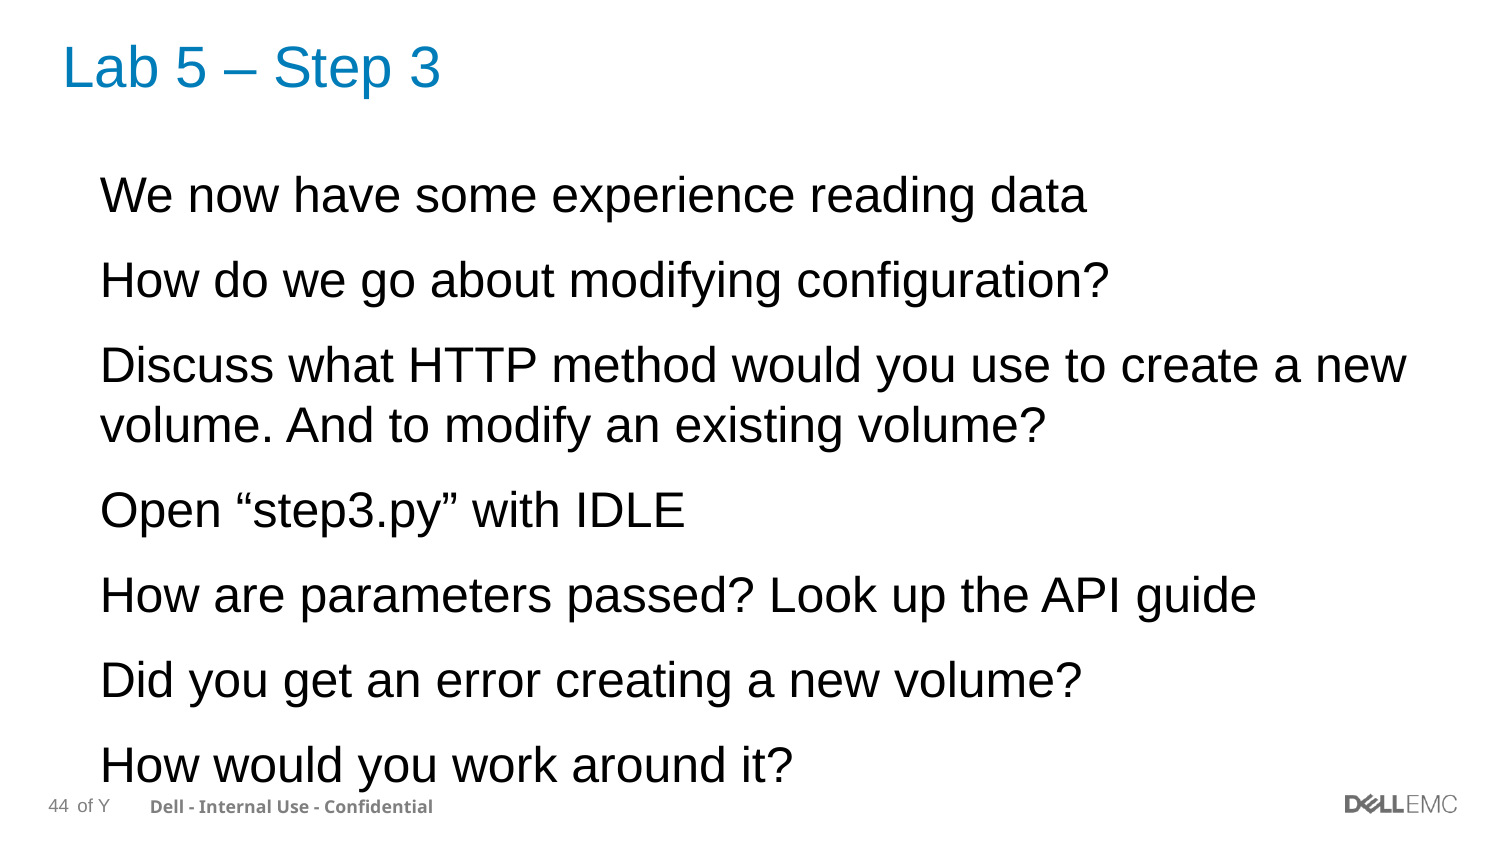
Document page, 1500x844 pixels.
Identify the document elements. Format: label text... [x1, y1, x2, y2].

picture [1345, 793, 1457, 814]
title Lab 5 – Step 3 [62, 37, 1450, 113]
list We now have some experience reading data How do we go about modifying configuration? Discuss what HTTP method would you use to create a new volume. And to modify an existing volume? Open “step3.py” with IDLE How are parameters passed? Look up the API guide Did you get an error creating a new volume? How would you work around it? [62, 162, 1450, 725]
